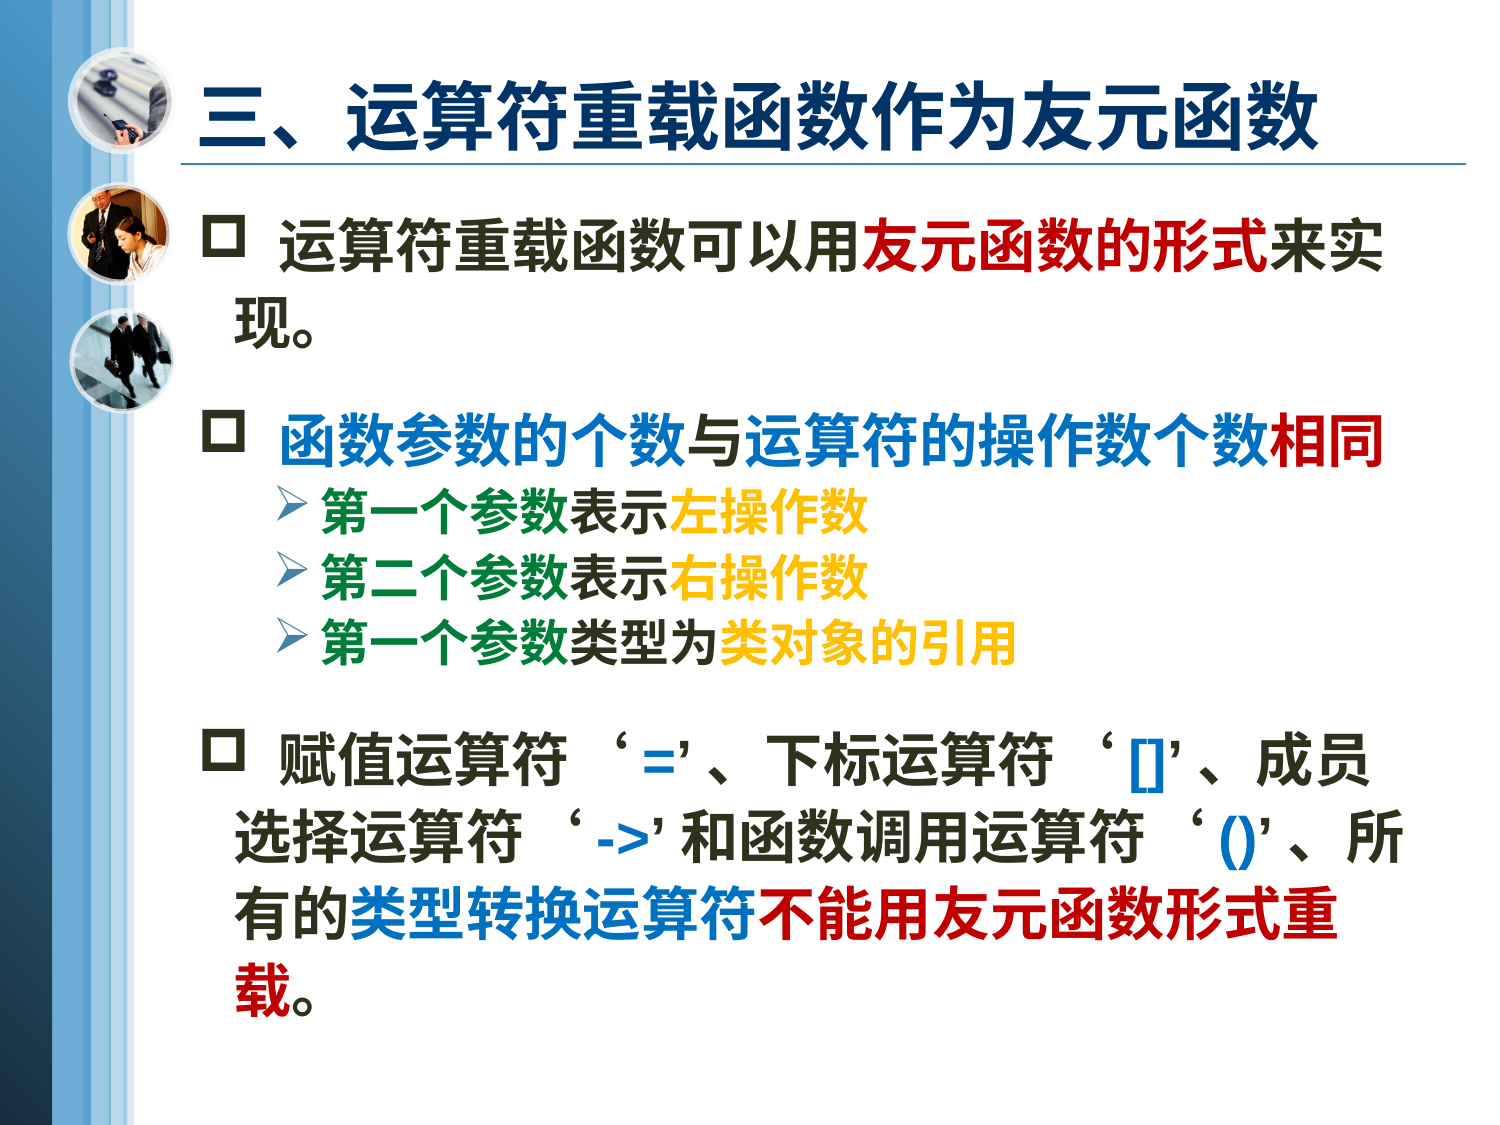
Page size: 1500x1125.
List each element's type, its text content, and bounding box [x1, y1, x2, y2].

text_box 函数参数的个数与运算符的操作数个数相同 第一个参数表示左操作数 第二个参数表示右操作数 第一个参数类型为类对象的引用 [183, 389, 1425, 680]
text_box 运算符重载函数可以用友元函数的形式来实现。 [183, 194, 1421, 364]
text_box 赋值运算符‘=’、下标运算符‘[]’、成员选择运算符‘->’和函数调用运算符‘()’、所有的类型转换运算符不能用友元函数形式重载。 [183, 708, 1425, 1032]
picture [74, 189, 166, 279]
picture [75, 313, 171, 408]
text_box 三、运算符重载函数作为友元函数 [180, 34, 1423, 167]
picture [78, 57, 166, 144]
